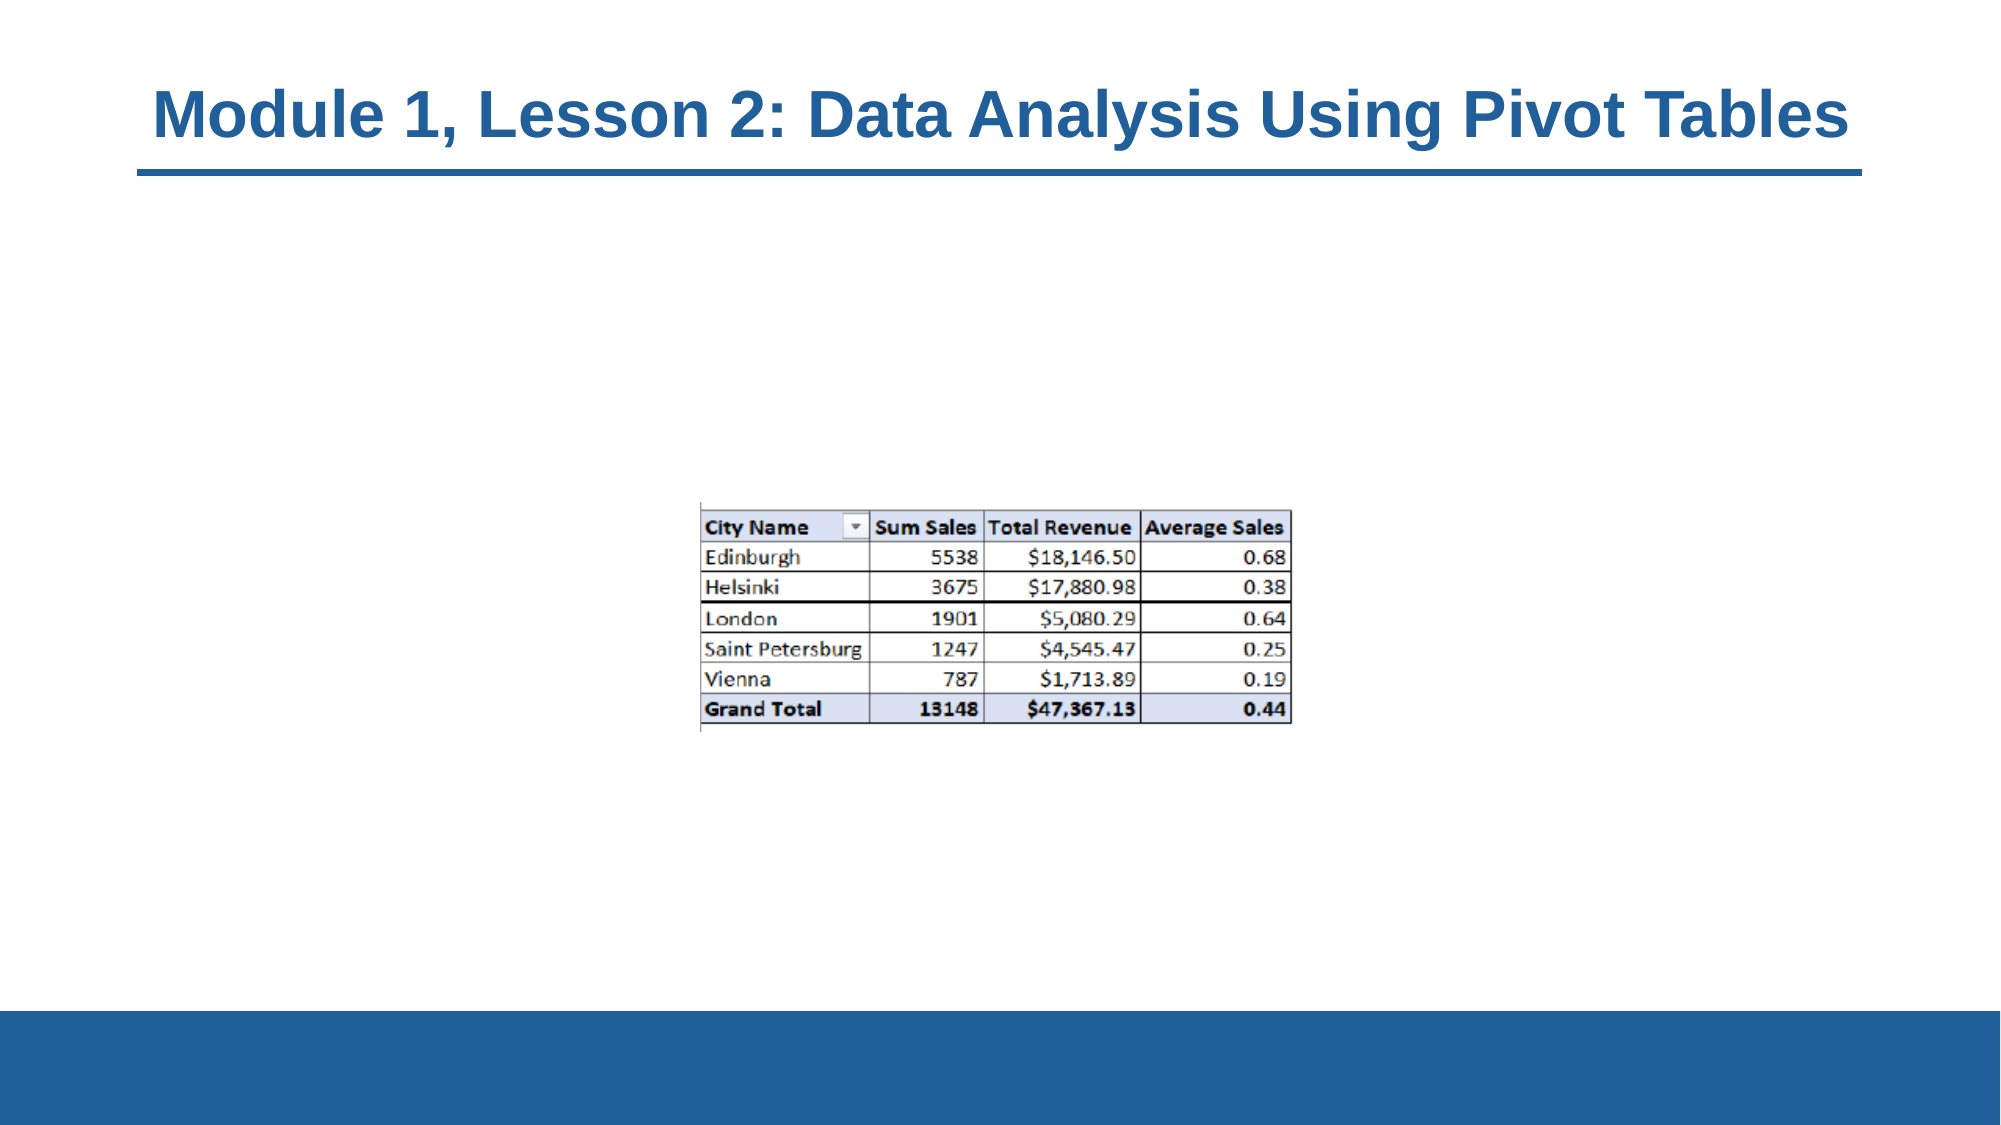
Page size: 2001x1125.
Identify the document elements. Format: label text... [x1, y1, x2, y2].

title Module 1, Lesson 2: Data Analysis Using Pivot Tables [137, 59, 1914, 173]
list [700, 501, 1300, 733]
